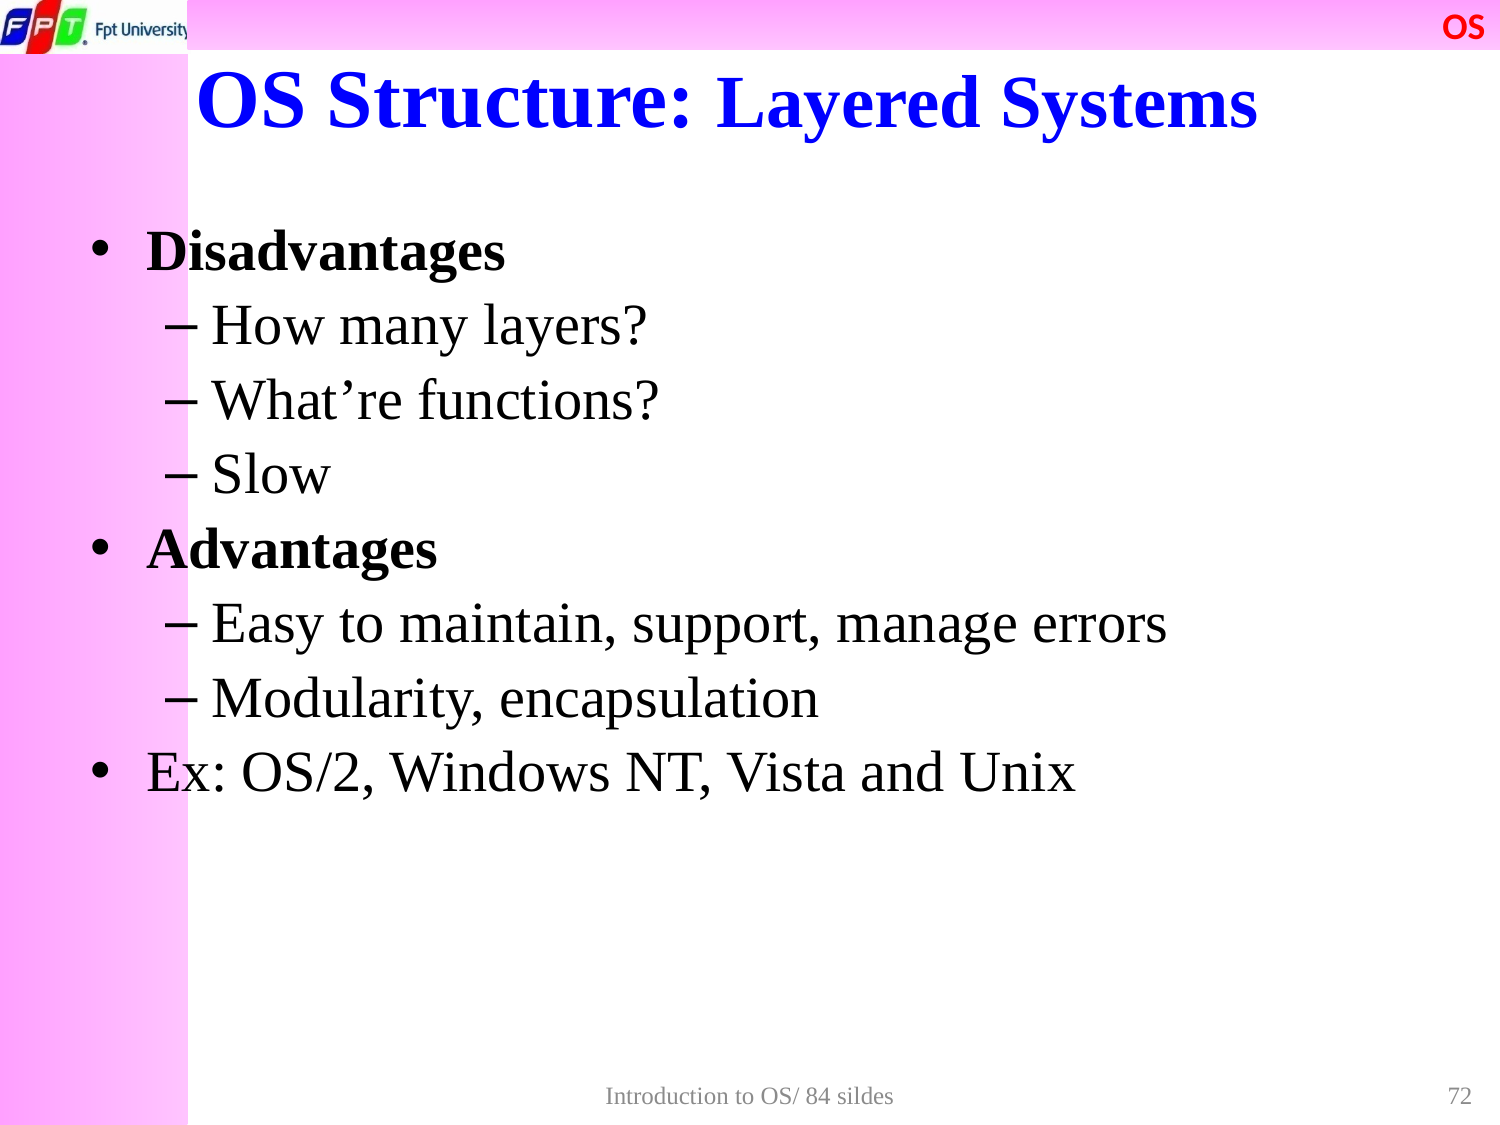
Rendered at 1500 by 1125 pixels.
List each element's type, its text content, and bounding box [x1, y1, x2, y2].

picture [0, 0, 62, 54]
footer Introduction to OS/ 84 sildes [512, 1074, 988, 1116]
list Disadvantages How many layers? What’re functions? Slow Advantages Easy to maintain, support, manage errors Modularity, encapsulation Ex: OS/2, Windows NT, Vista and Unix [75, 212, 1400, 875]
title OS Structure: Layered Systems [62, 0, 1413, 188]
slide_number 72 [1137, 1074, 1488, 1116]
